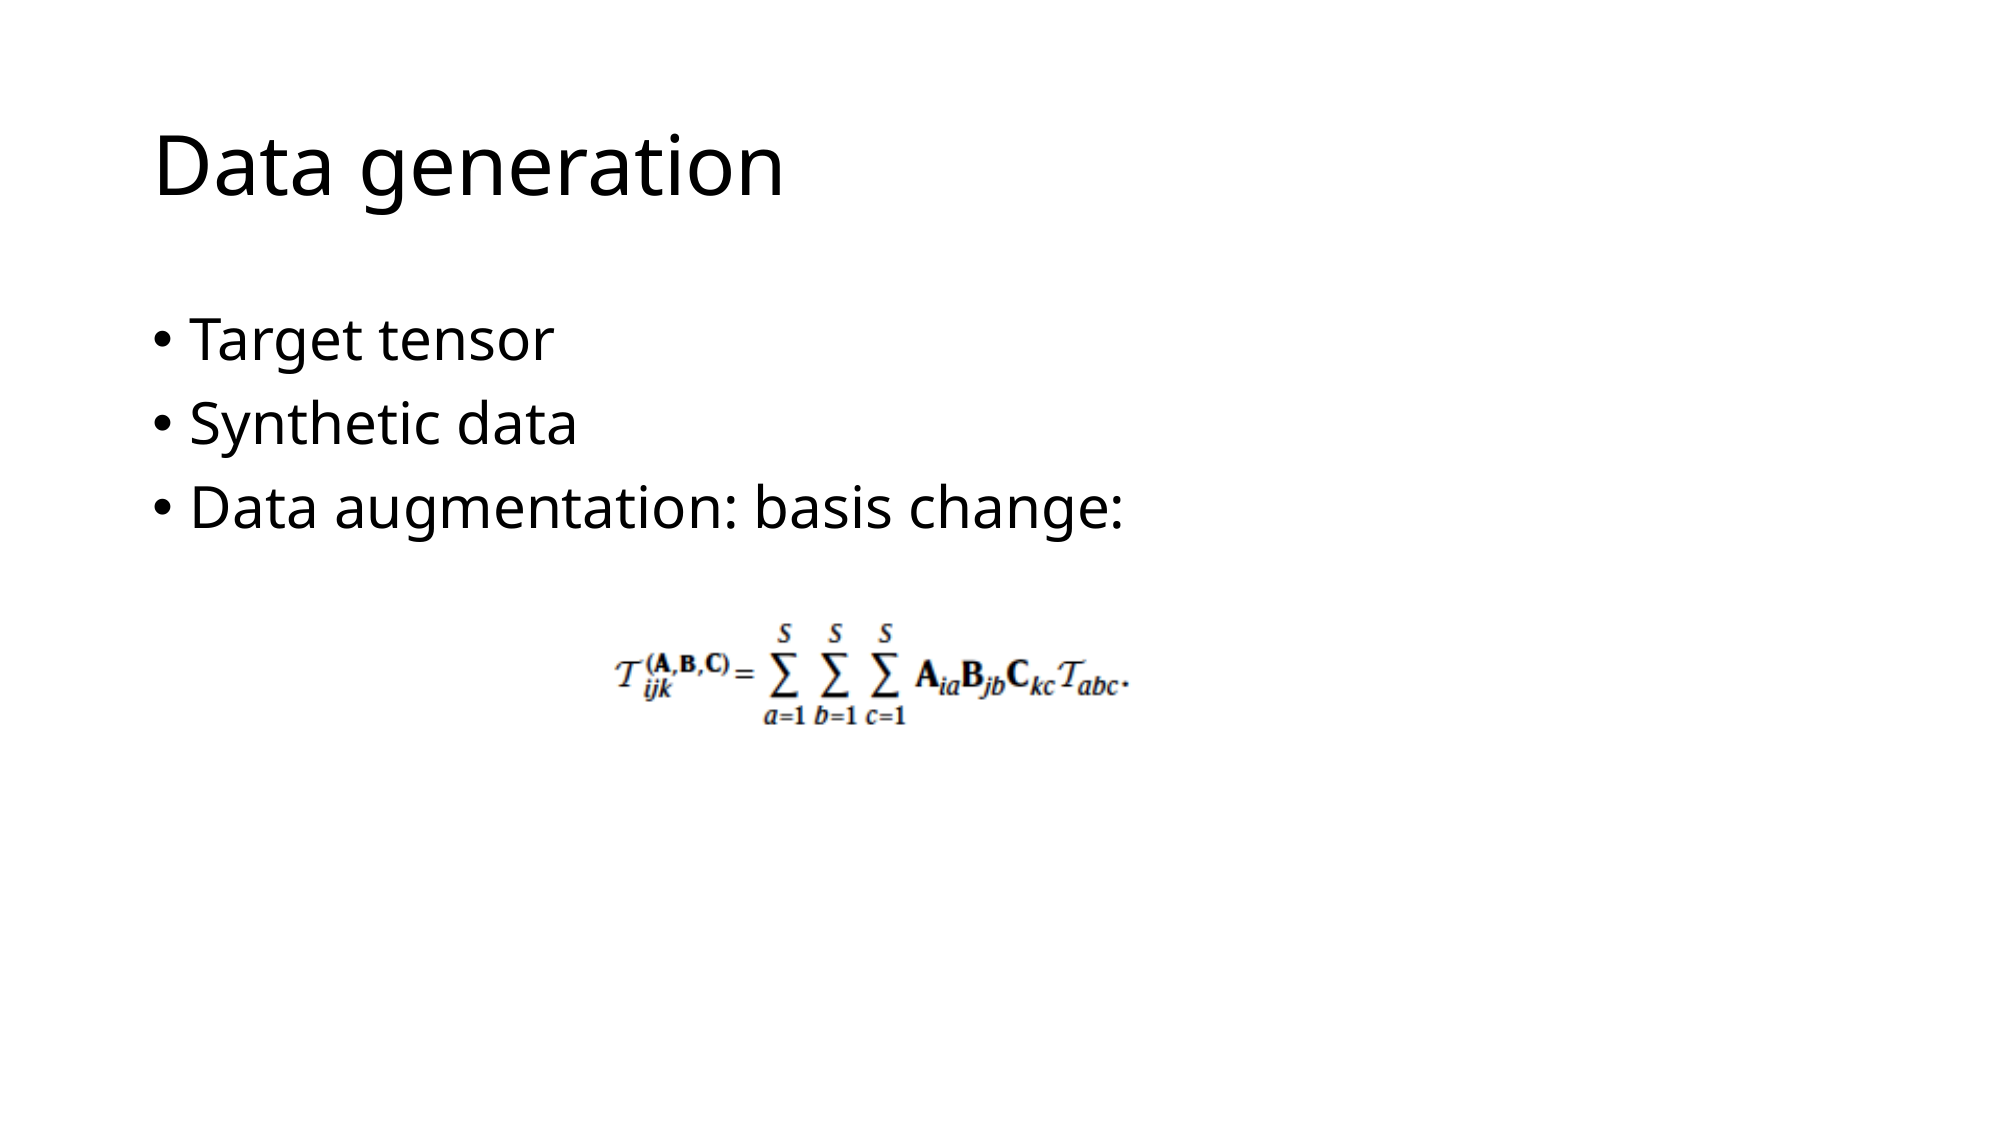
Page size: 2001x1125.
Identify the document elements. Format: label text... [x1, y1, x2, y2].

list Target tensor Synthetic data Data augmentation: basis change: [137, 302, 1863, 1017]
title Data generation [137, 59, 1863, 278]
picture [540, 597, 1252, 748]
